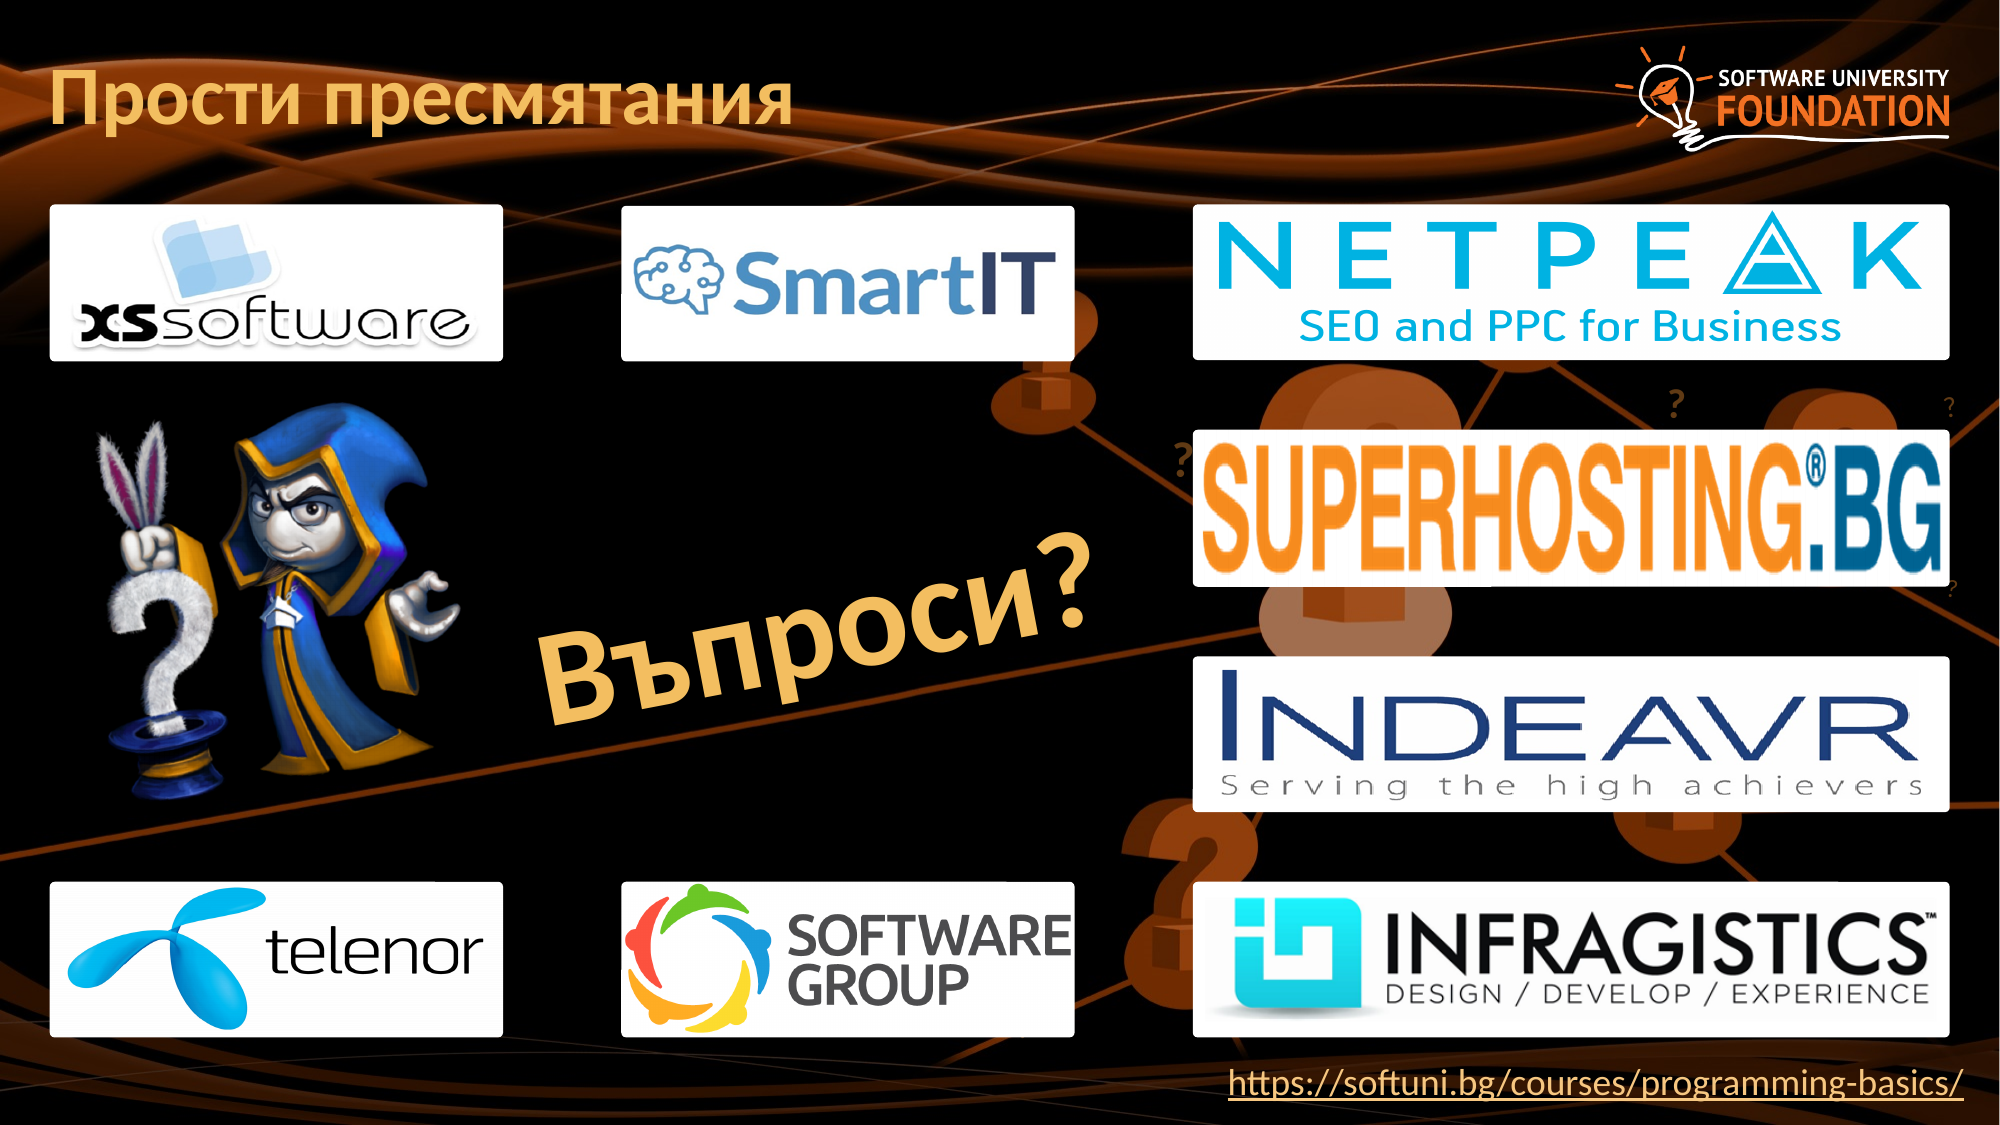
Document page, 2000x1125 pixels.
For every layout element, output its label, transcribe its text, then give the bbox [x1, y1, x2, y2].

picture [0, 0, 2000, 1125]
title Прости пресмятания [30, 6, 1602, 189]
list https://softuni.bg/courses/programming-basics/ [250, 1050, 1971, 1108]
